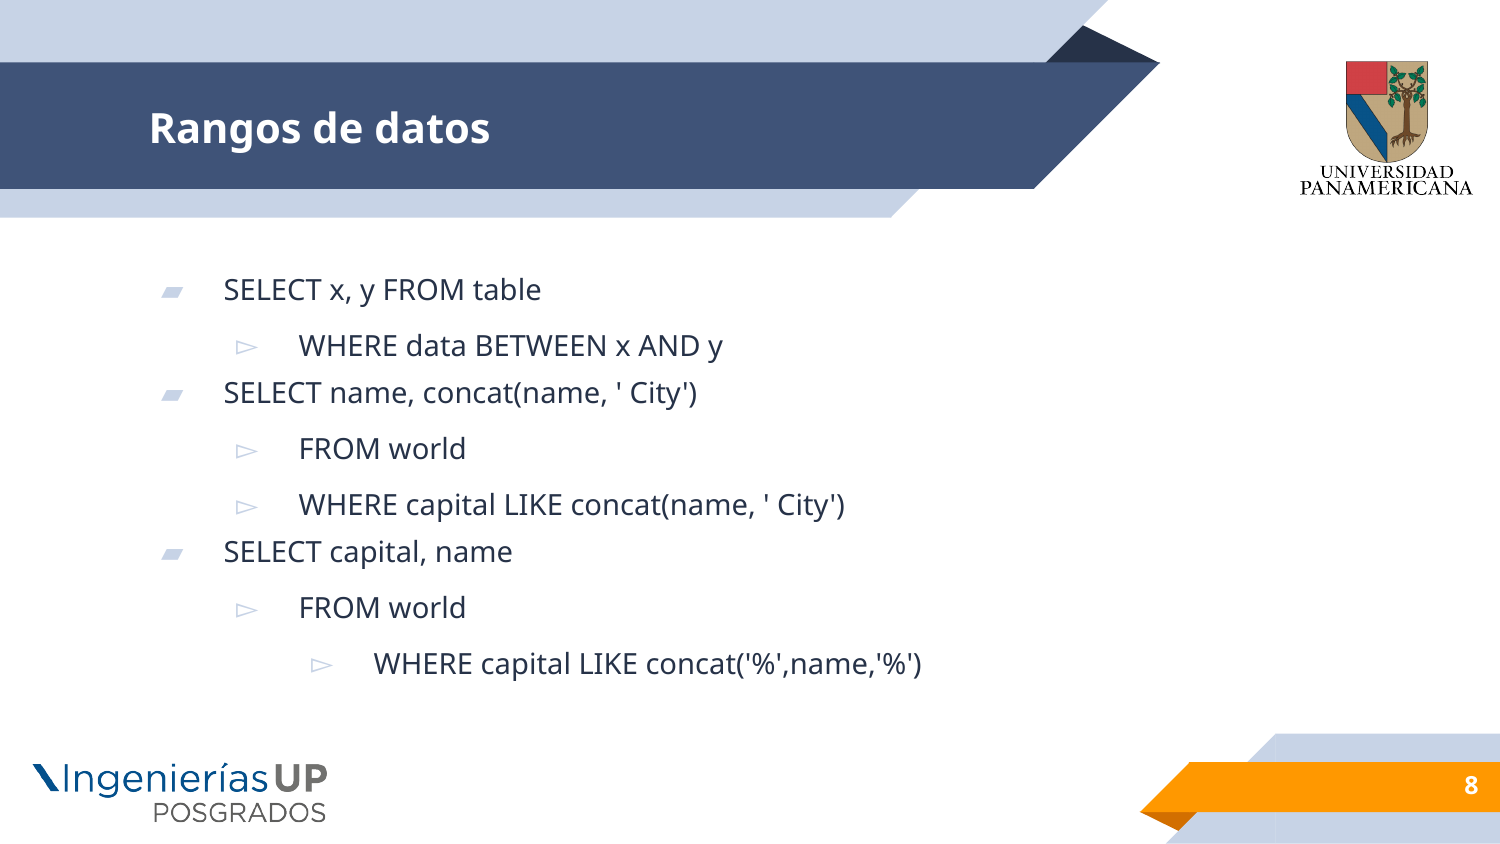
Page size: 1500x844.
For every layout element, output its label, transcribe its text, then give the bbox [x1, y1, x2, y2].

picture [15, 737, 344, 844]
picture [1286, 44, 1490, 210]
title Rangos de datos [133, 64, 1035, 190]
list SELECT x, y FROM table WHERE data BETWEEN x AND y SELECT name, concat(name, ' City') FROM world WHERE capital LIKE concat(name, ' City') SELECT capital, name FROM world WHERE capital LIKE concat('%',name,'%') [133, 217, 1140, 734]
slide_number 8 [1249, 760, 1494, 813]
